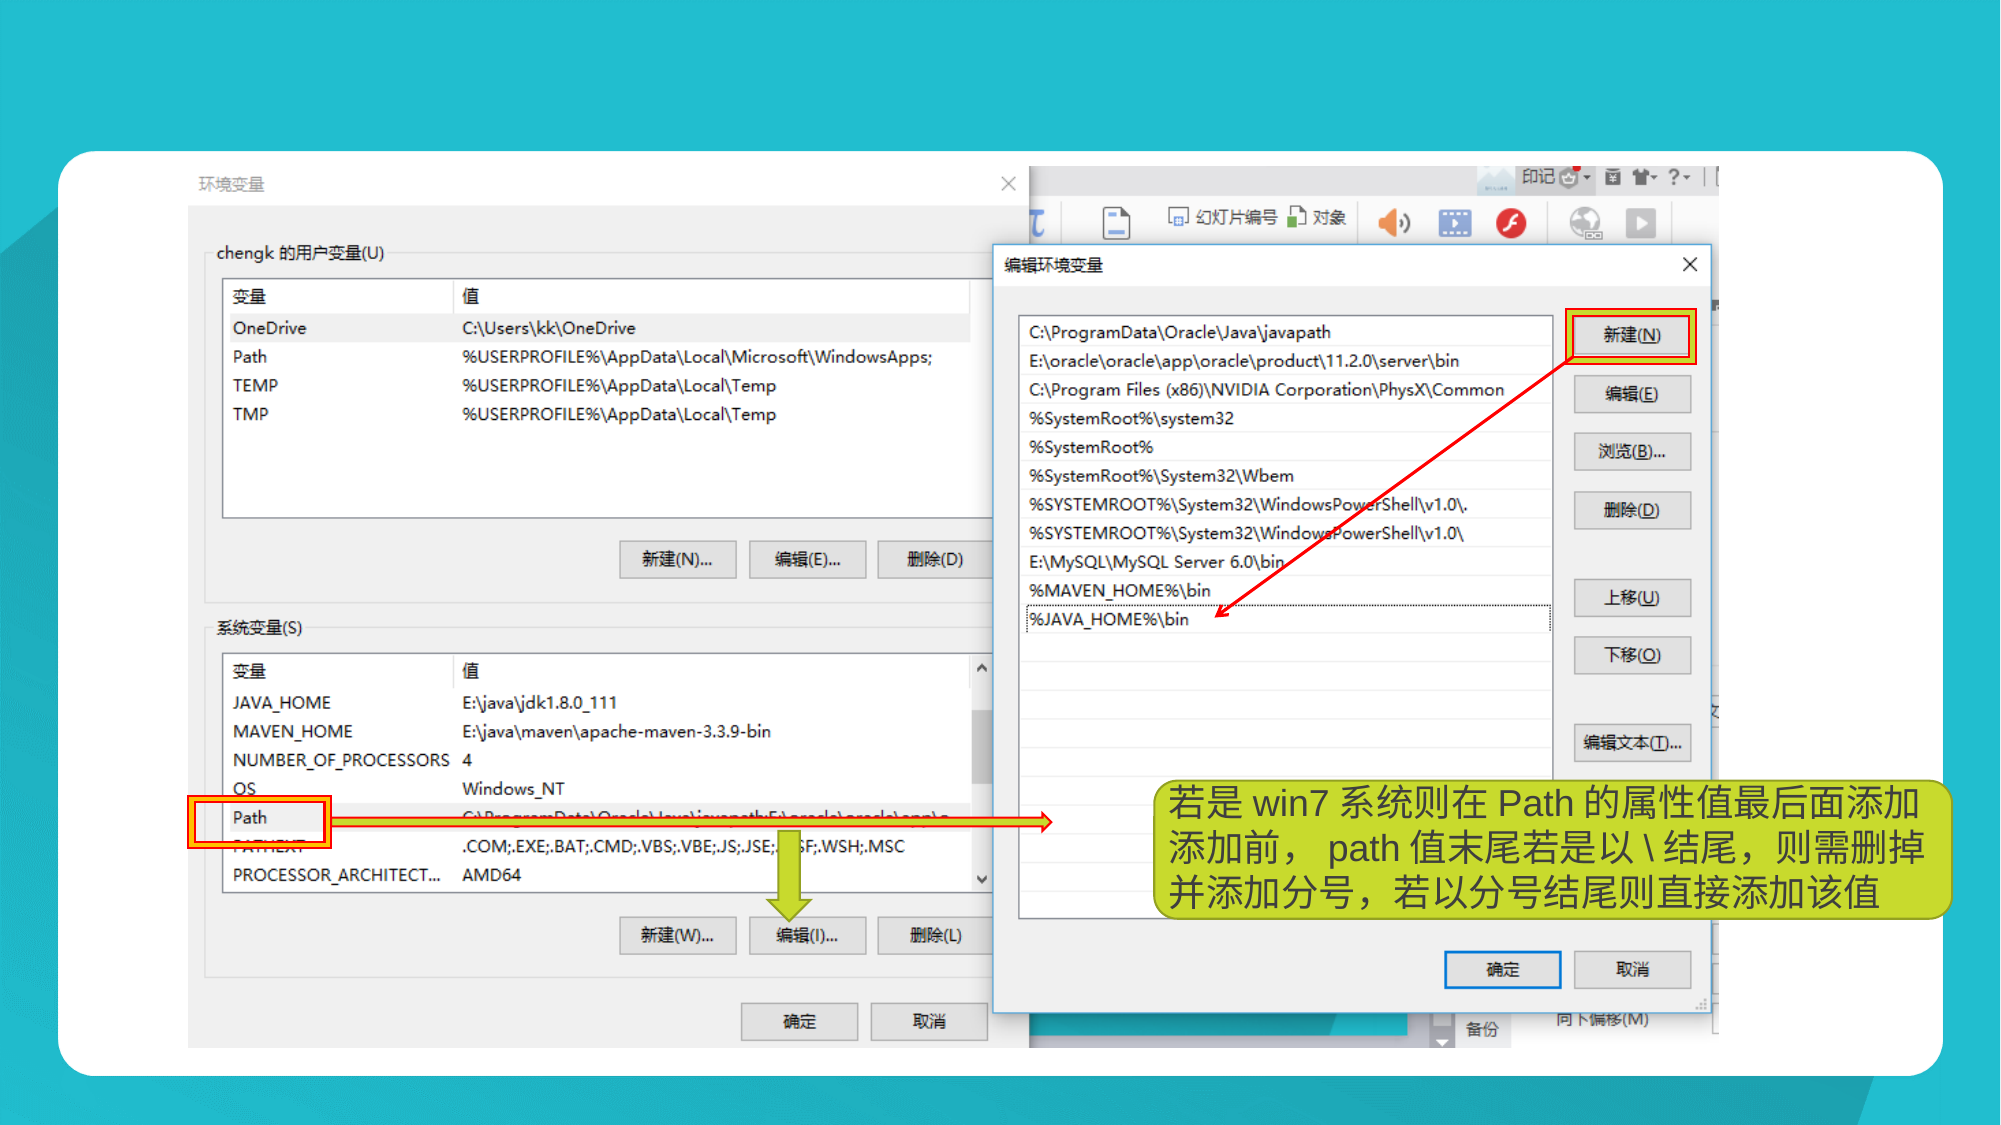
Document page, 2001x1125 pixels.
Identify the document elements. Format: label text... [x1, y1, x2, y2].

picture [0, 0, 2001, 1125]
text_box 若是win7系统则在Path的属性值最后面添加 添加前，path值末尾若是以\结尾，则需删掉并添加分号，若以分号结尾则直接添加该值 [1719, 771, 1943, 921]
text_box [1214, 356, 1574, 618]
text_box [1943, 784, 1954, 916]
